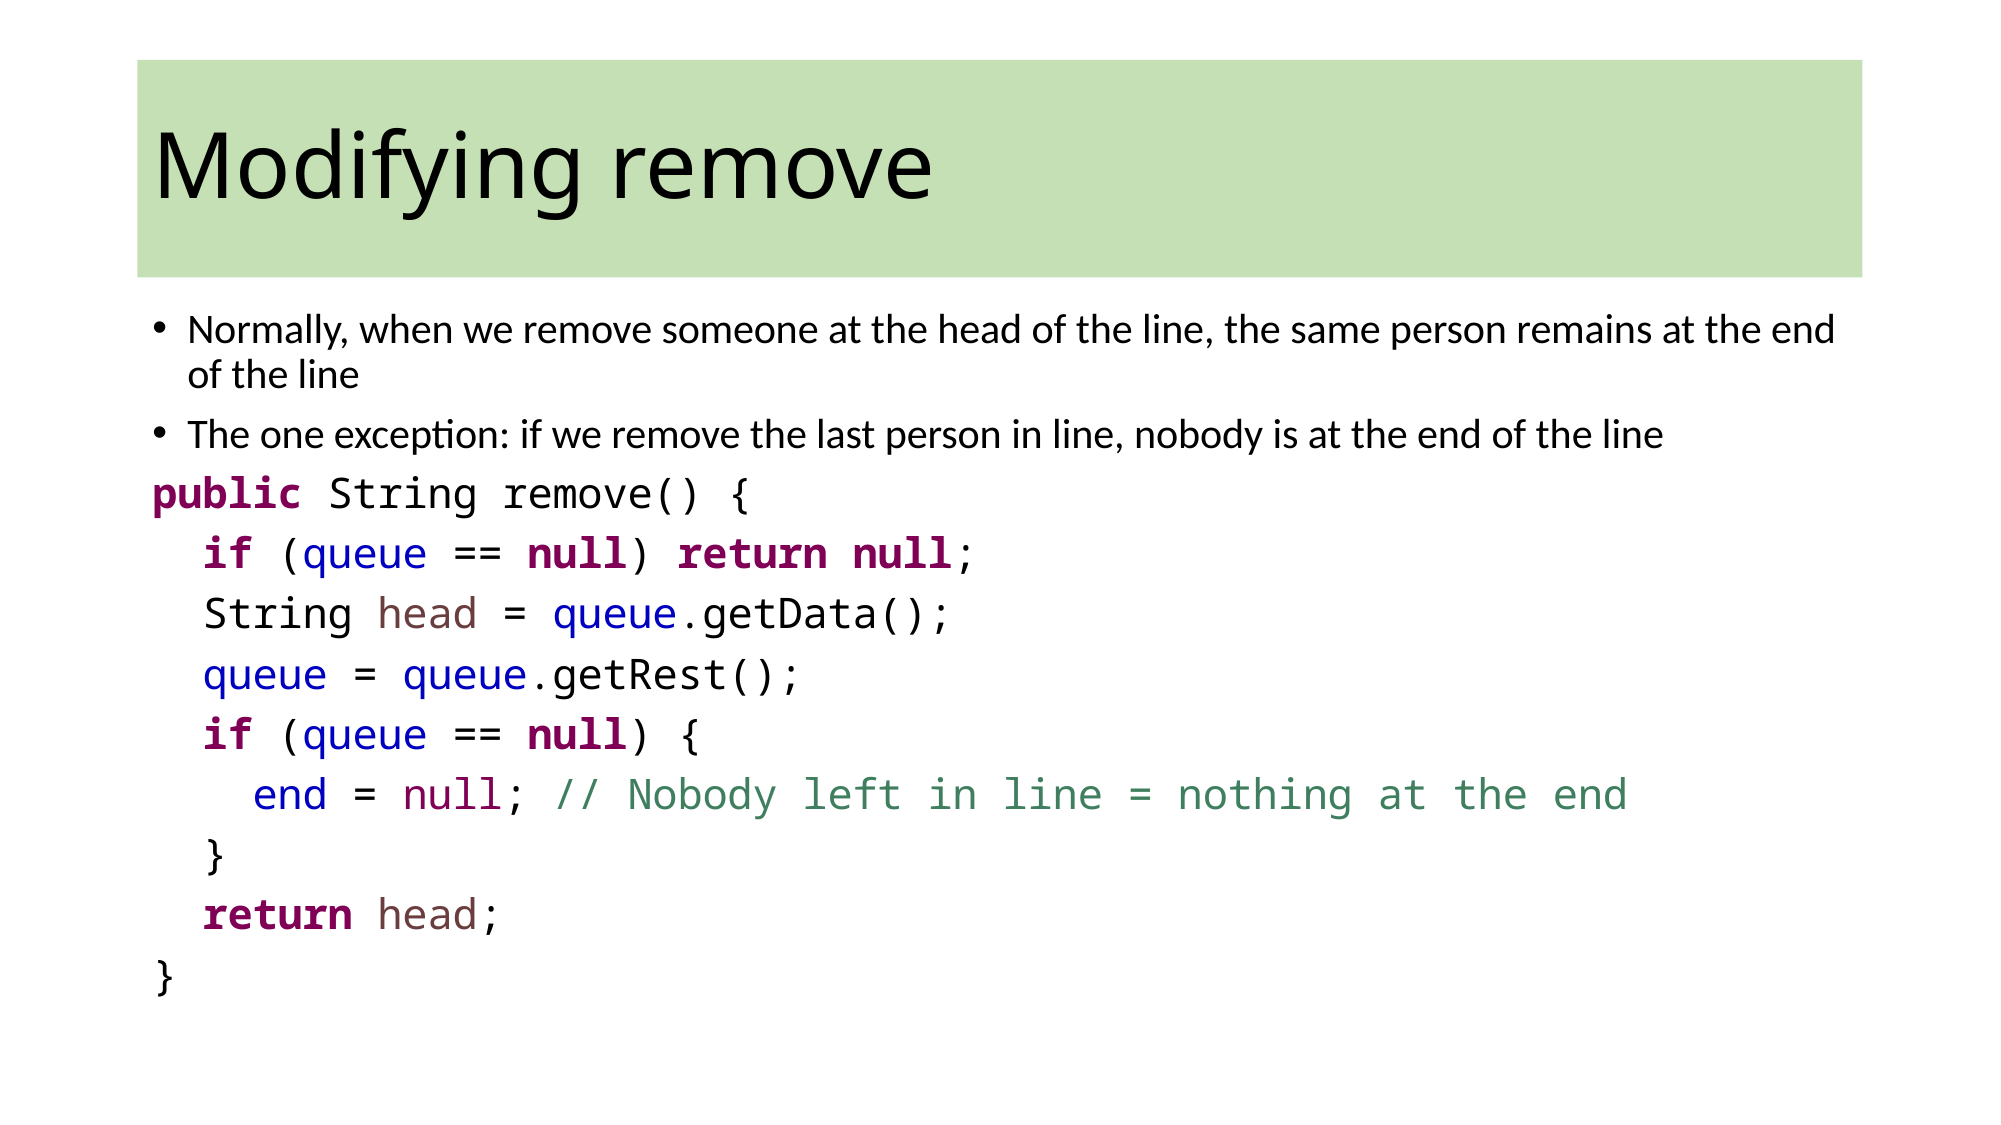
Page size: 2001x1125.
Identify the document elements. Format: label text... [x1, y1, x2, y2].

list Normally, when we remove someone at the head of the line, the same person remains at the end of the line The one exception: if we remove the last person in line, nobody is at the end of the line public String remove() { if (queue == null) return null; String head = queue.getData(); queue = queue.getRest(); if (queue == null) { end = null; // Nobody left in line = nothing at the end } return head; } [137, 299, 1863, 1014]
title Modifying remove [137, 59, 1863, 278]
